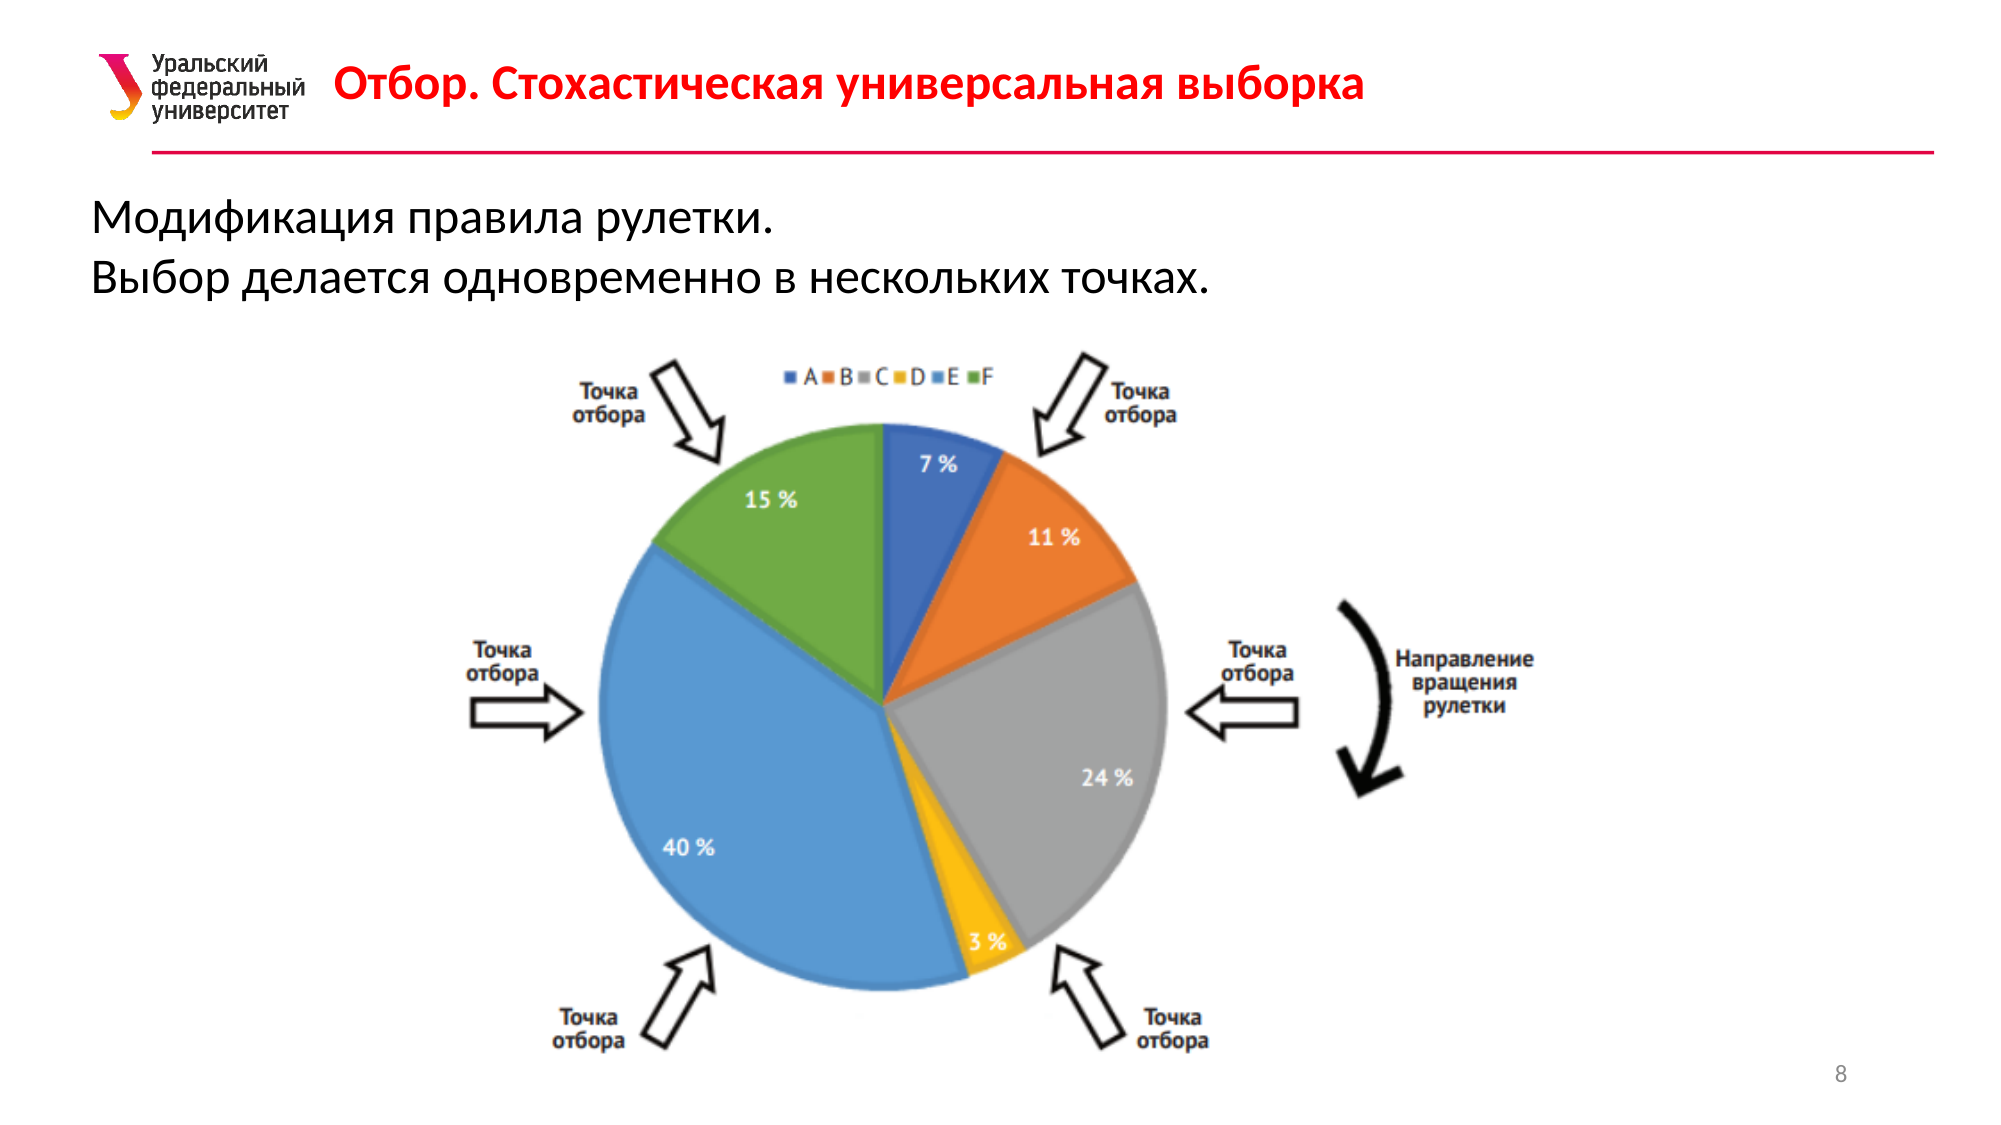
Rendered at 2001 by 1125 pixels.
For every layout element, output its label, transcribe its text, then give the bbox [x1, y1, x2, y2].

text_box Отбор. Стохастическая универсальная выборка [319, 42, 1704, 117]
text_box Модификация правила рулетки. Выбор делается одновременно в нескольких точках. [76, 175, 1933, 361]
picture [464, 337, 1545, 1068]
slide_number 8 [1412, 1042, 1863, 1103]
text_box [151, 150, 1935, 155]
picture [98, 52, 320, 124]
